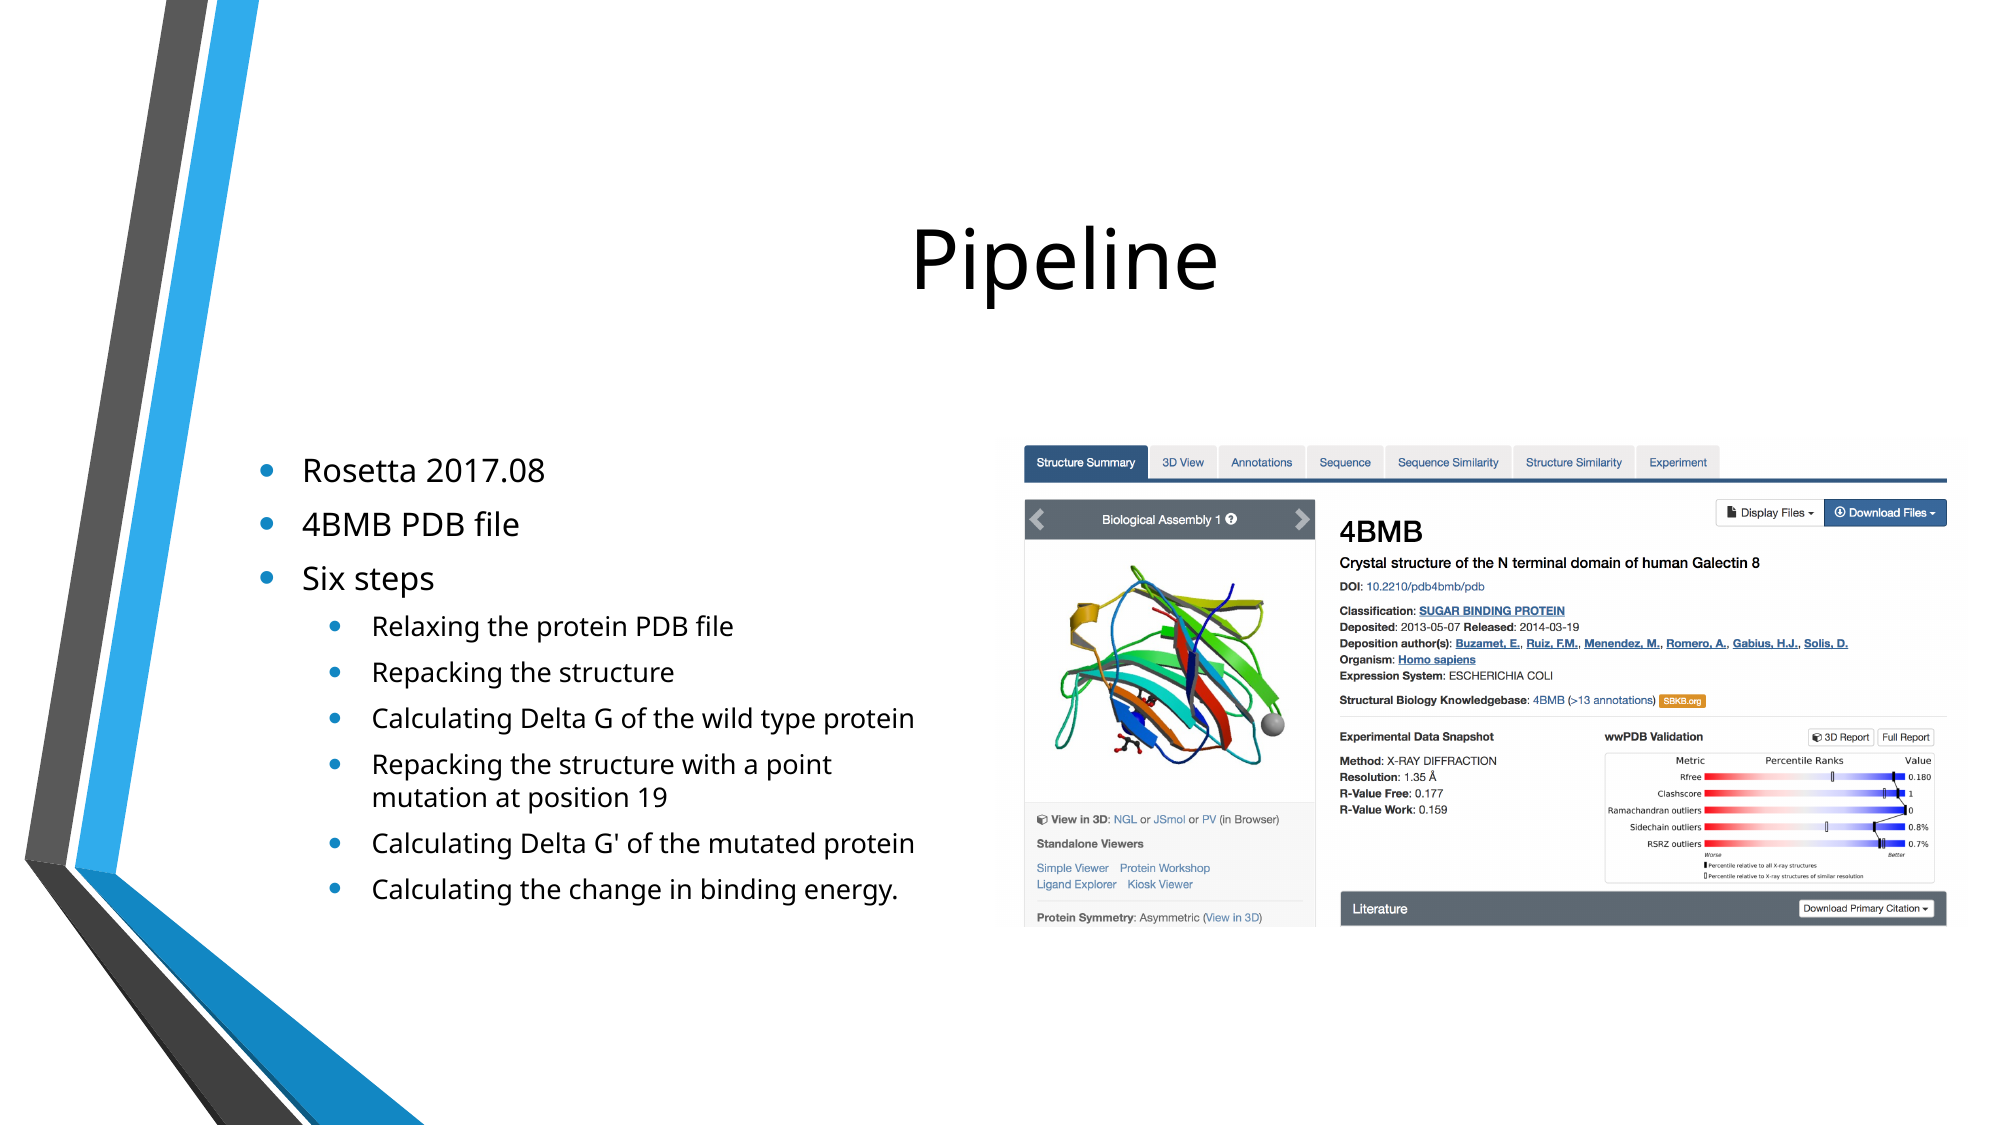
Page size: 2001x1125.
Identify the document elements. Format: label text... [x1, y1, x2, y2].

title Pipeline [243, 112, 1887, 400]
picture [994, 437, 1969, 927]
list Rosetta 2017.08 4BMB PDB file Six steps Relaxing the protein PDB file Repacking the structure Calculating Delta G of the wild type protein Repacking the structure with a point mutation at position 19 Calculating Delta G' of the mutated protein Calculating the change in binding energy. [243, 437, 957, 950]
